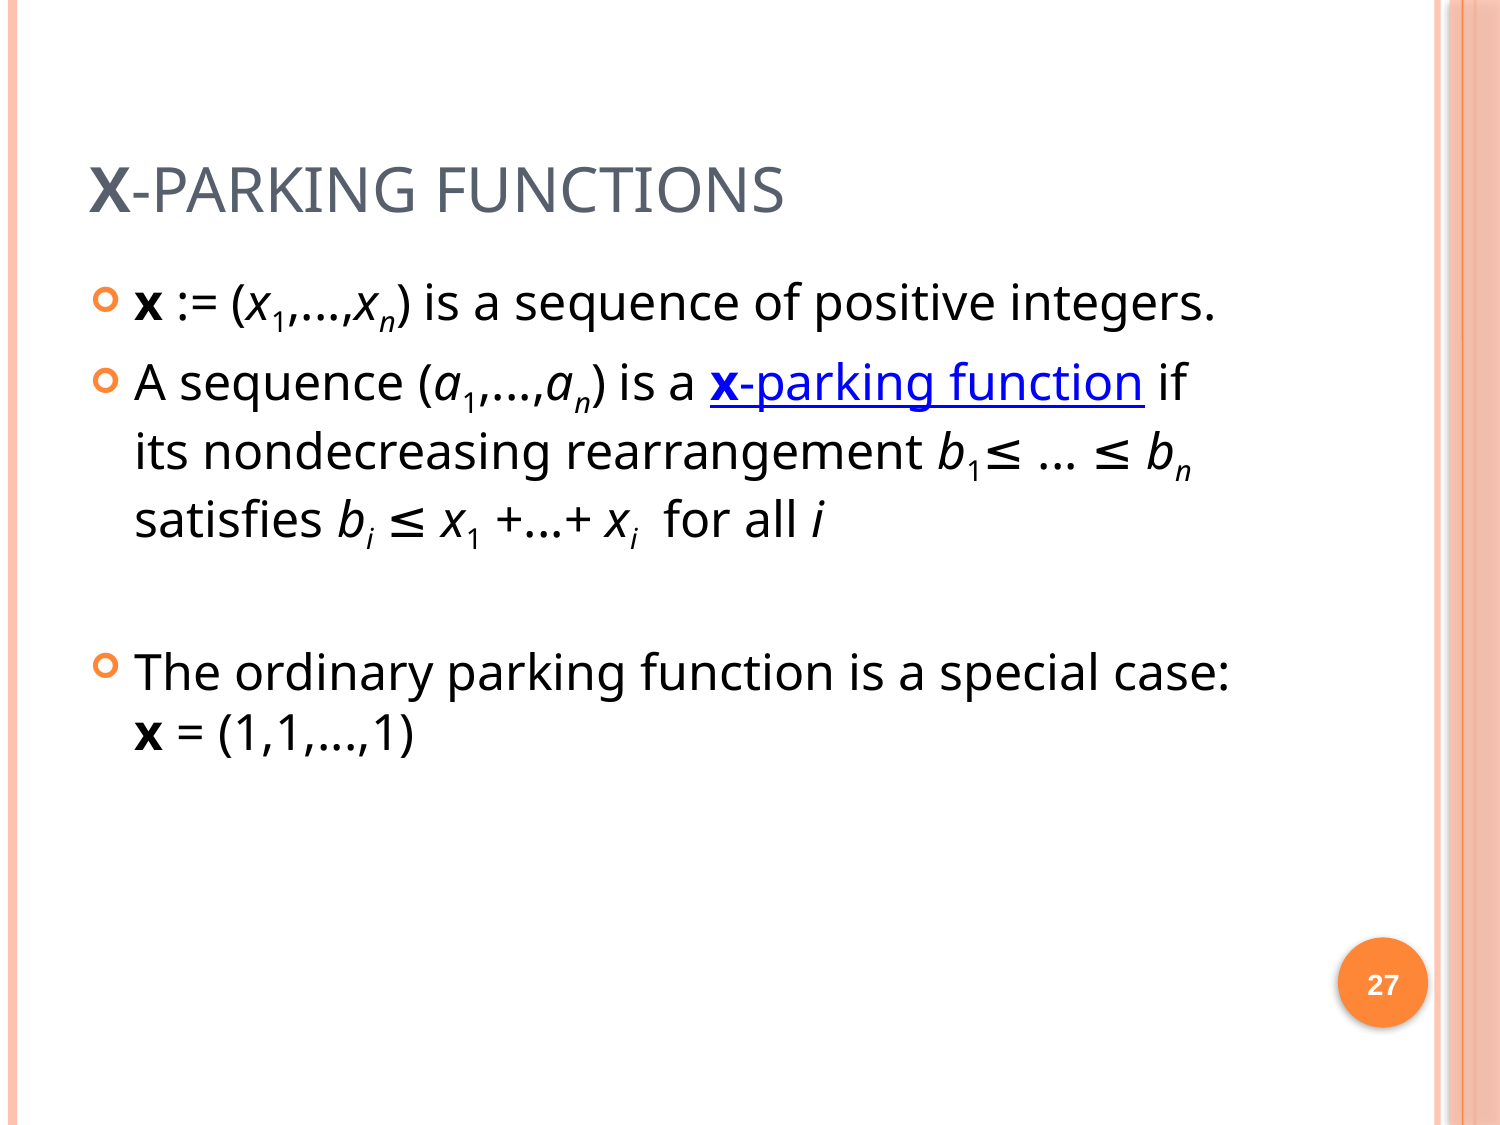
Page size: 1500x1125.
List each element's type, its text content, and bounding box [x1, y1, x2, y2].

slide_number 27 [1333, 940, 1434, 1026]
title X-Parking Functions [75, 45, 1300, 233]
list x := (x1,...,xn) is a sequence of positive integers. A sequence (a1,...,an) is a x-parking function if its nondecreasing rearrangement b1≤ ... ≤ bn satisfies bi ≤ x1 +...+ xi for all i The ordinary parking function is a special case: x = (1,1,...,1) [74, 262, 1301, 1063]
